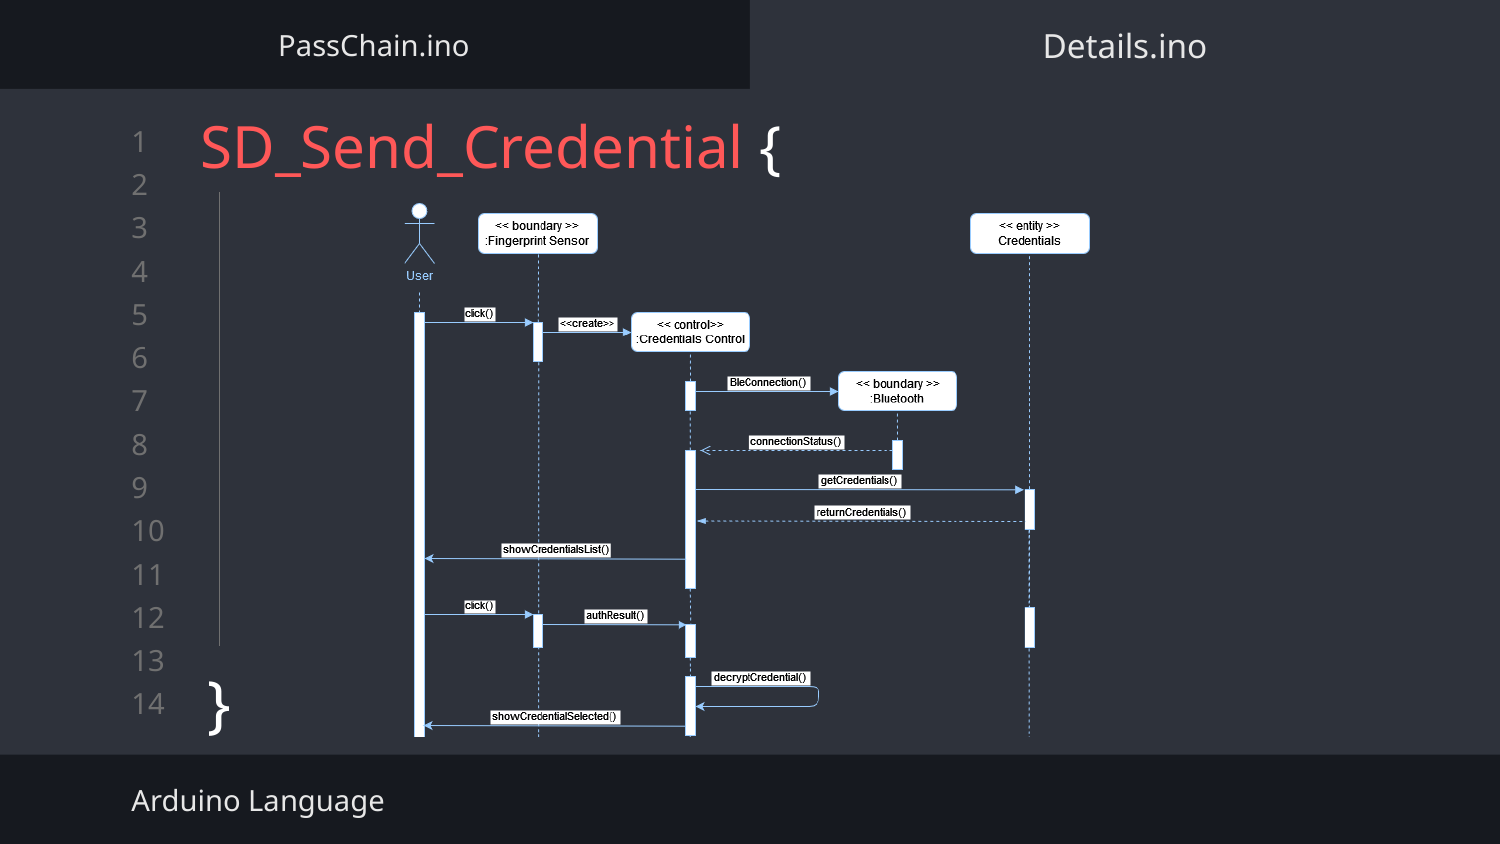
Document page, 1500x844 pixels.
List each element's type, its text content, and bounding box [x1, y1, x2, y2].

subtitle Arduino Language [116, 770, 915, 829]
subtitle PassChain.ino [0, 15, 749, 74]
picture [404, 202, 1094, 737]
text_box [177, 191, 262, 755]
subtitle Details.ino [750, 3, 1500, 88]
title SD_Send_Credential { [185, 101, 946, 189]
